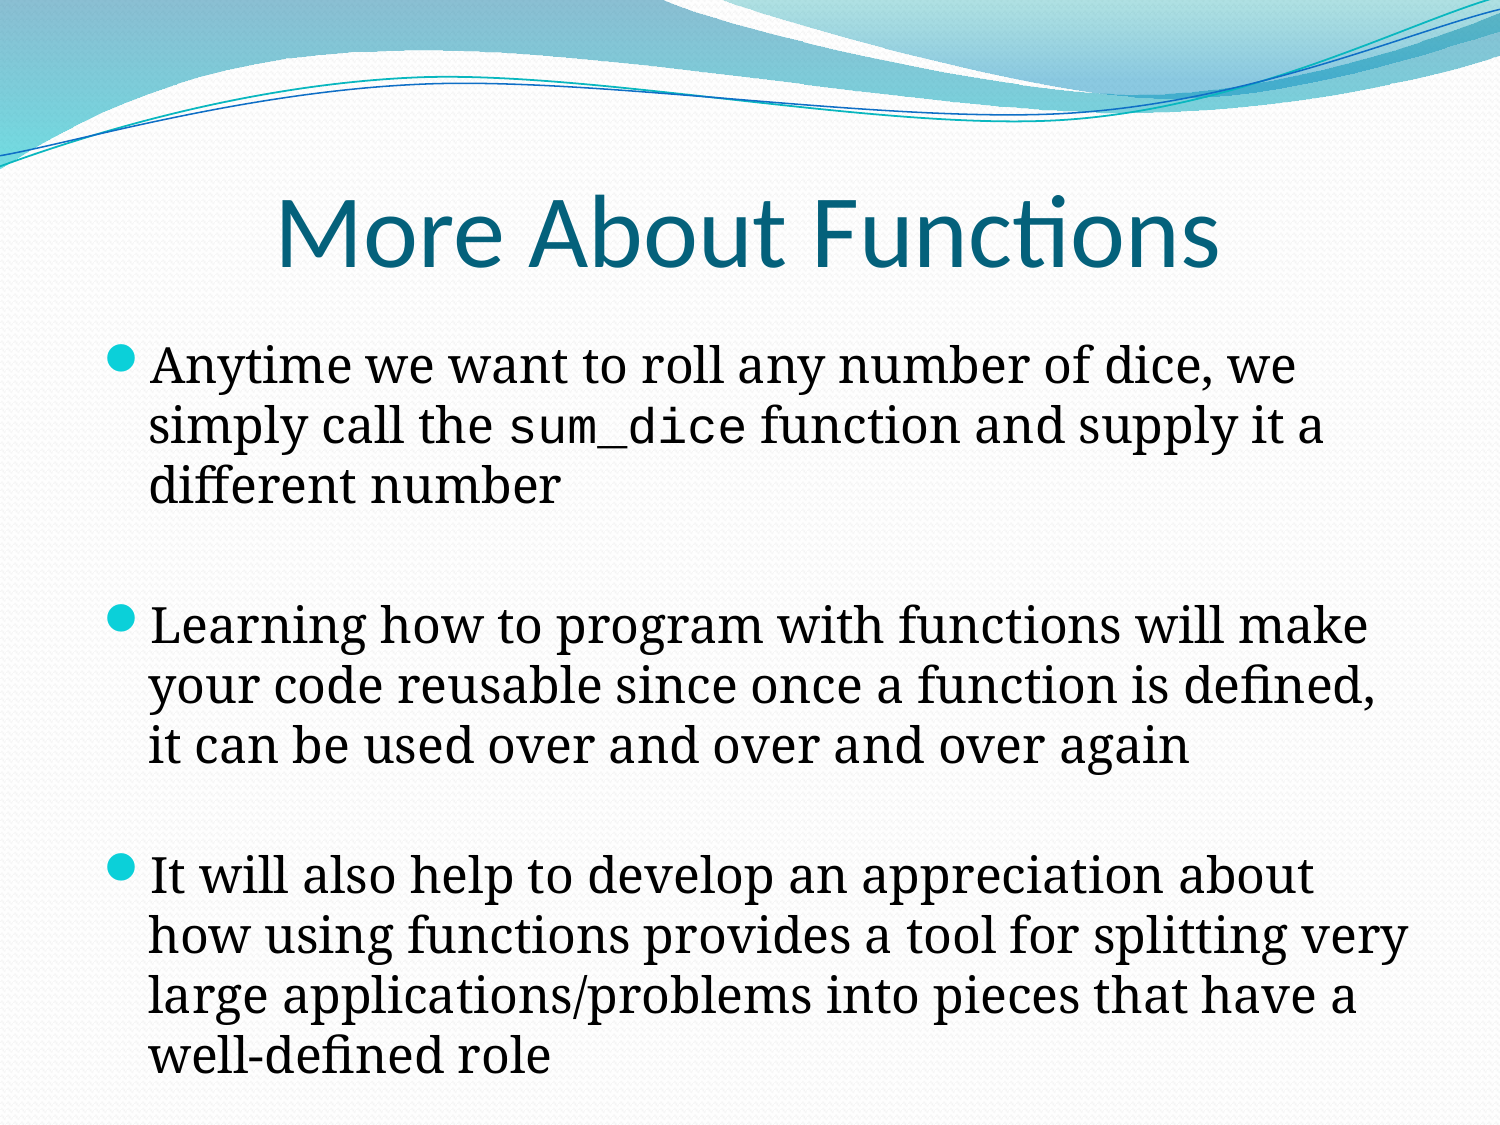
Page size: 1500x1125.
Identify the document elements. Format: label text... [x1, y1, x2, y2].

list Anytime we want to roll any number of dice, we simply call the sum_dice function and supply it a different number Learning how to program with functions will make your code reusable since once a function is defined, it can be used over and over and over again It will also help to develop an appreciation about how using functions provides a tool for splitting very large applications/problems into pieces that have a well-defined role [88, 326, 1431, 1047]
title More About Functions [76, 115, 1420, 289]
